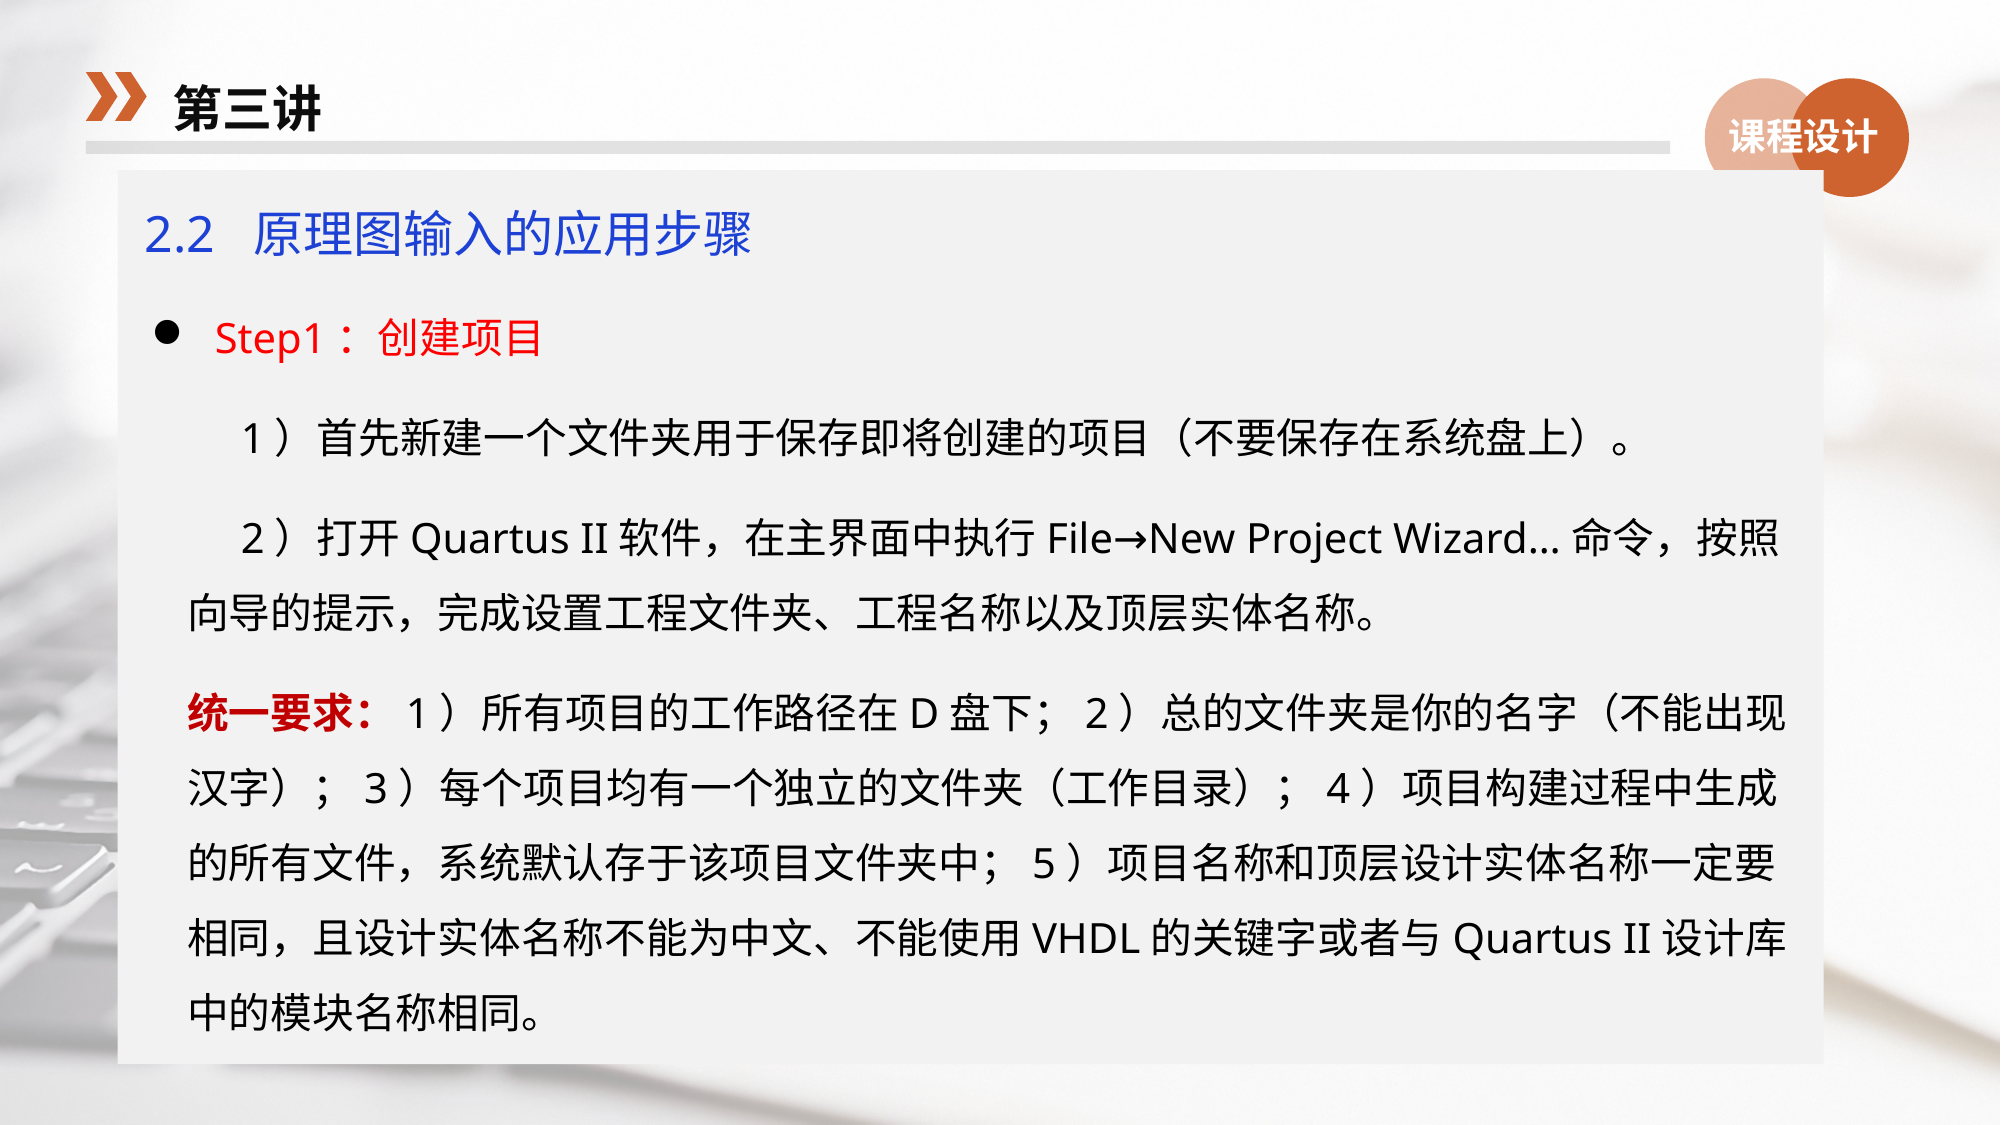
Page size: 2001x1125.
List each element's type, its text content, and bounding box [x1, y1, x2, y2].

text_box [85, 140, 1671, 154]
text_box 第三讲 [157, 40, 825, 146]
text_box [85, 71, 147, 122]
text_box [117, 168, 1824, 1065]
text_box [1704, 77, 1910, 198]
